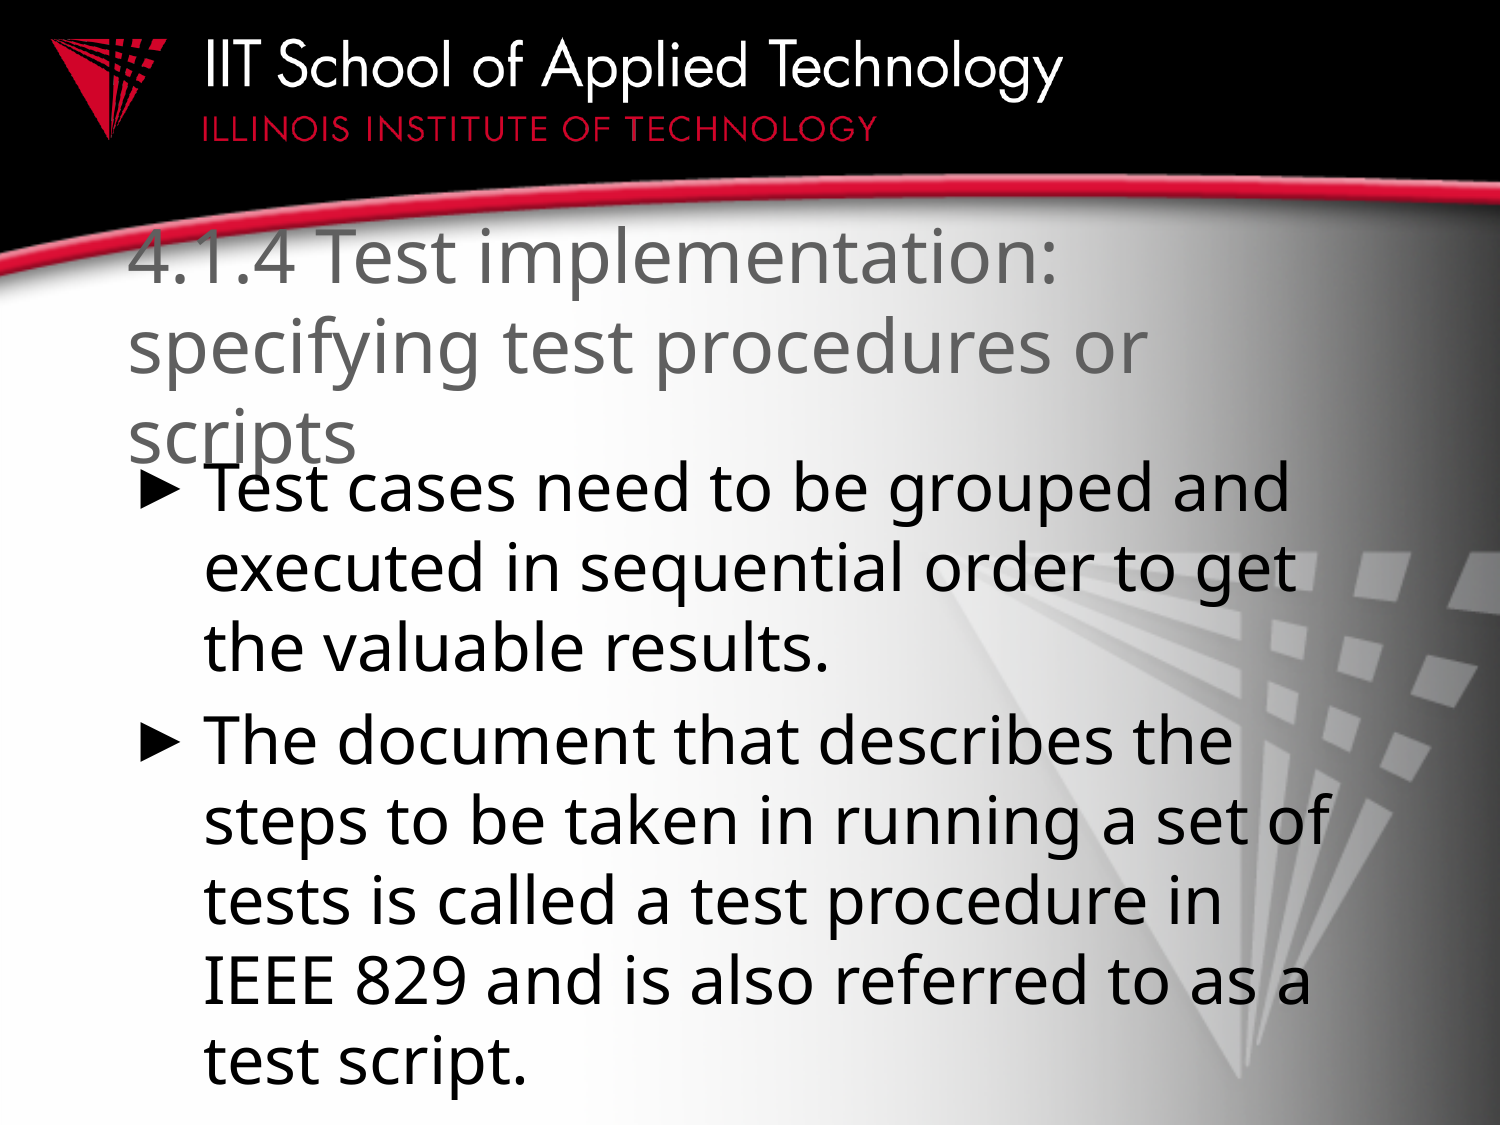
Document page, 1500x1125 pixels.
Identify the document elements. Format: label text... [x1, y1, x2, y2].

title 4.1.4 Test implementation: specifying test procedures or scripts [112, 249, 1388, 437]
picture [0, 0, 1500, 1125]
list Test cases need to be grouped and executed in sequential order to get the valuable results. The document that describes the steps to be taken in running a set of tests is called a test procedure in IEEE 829 and is also referred to as a test script. [112, 437, 1388, 1101]
